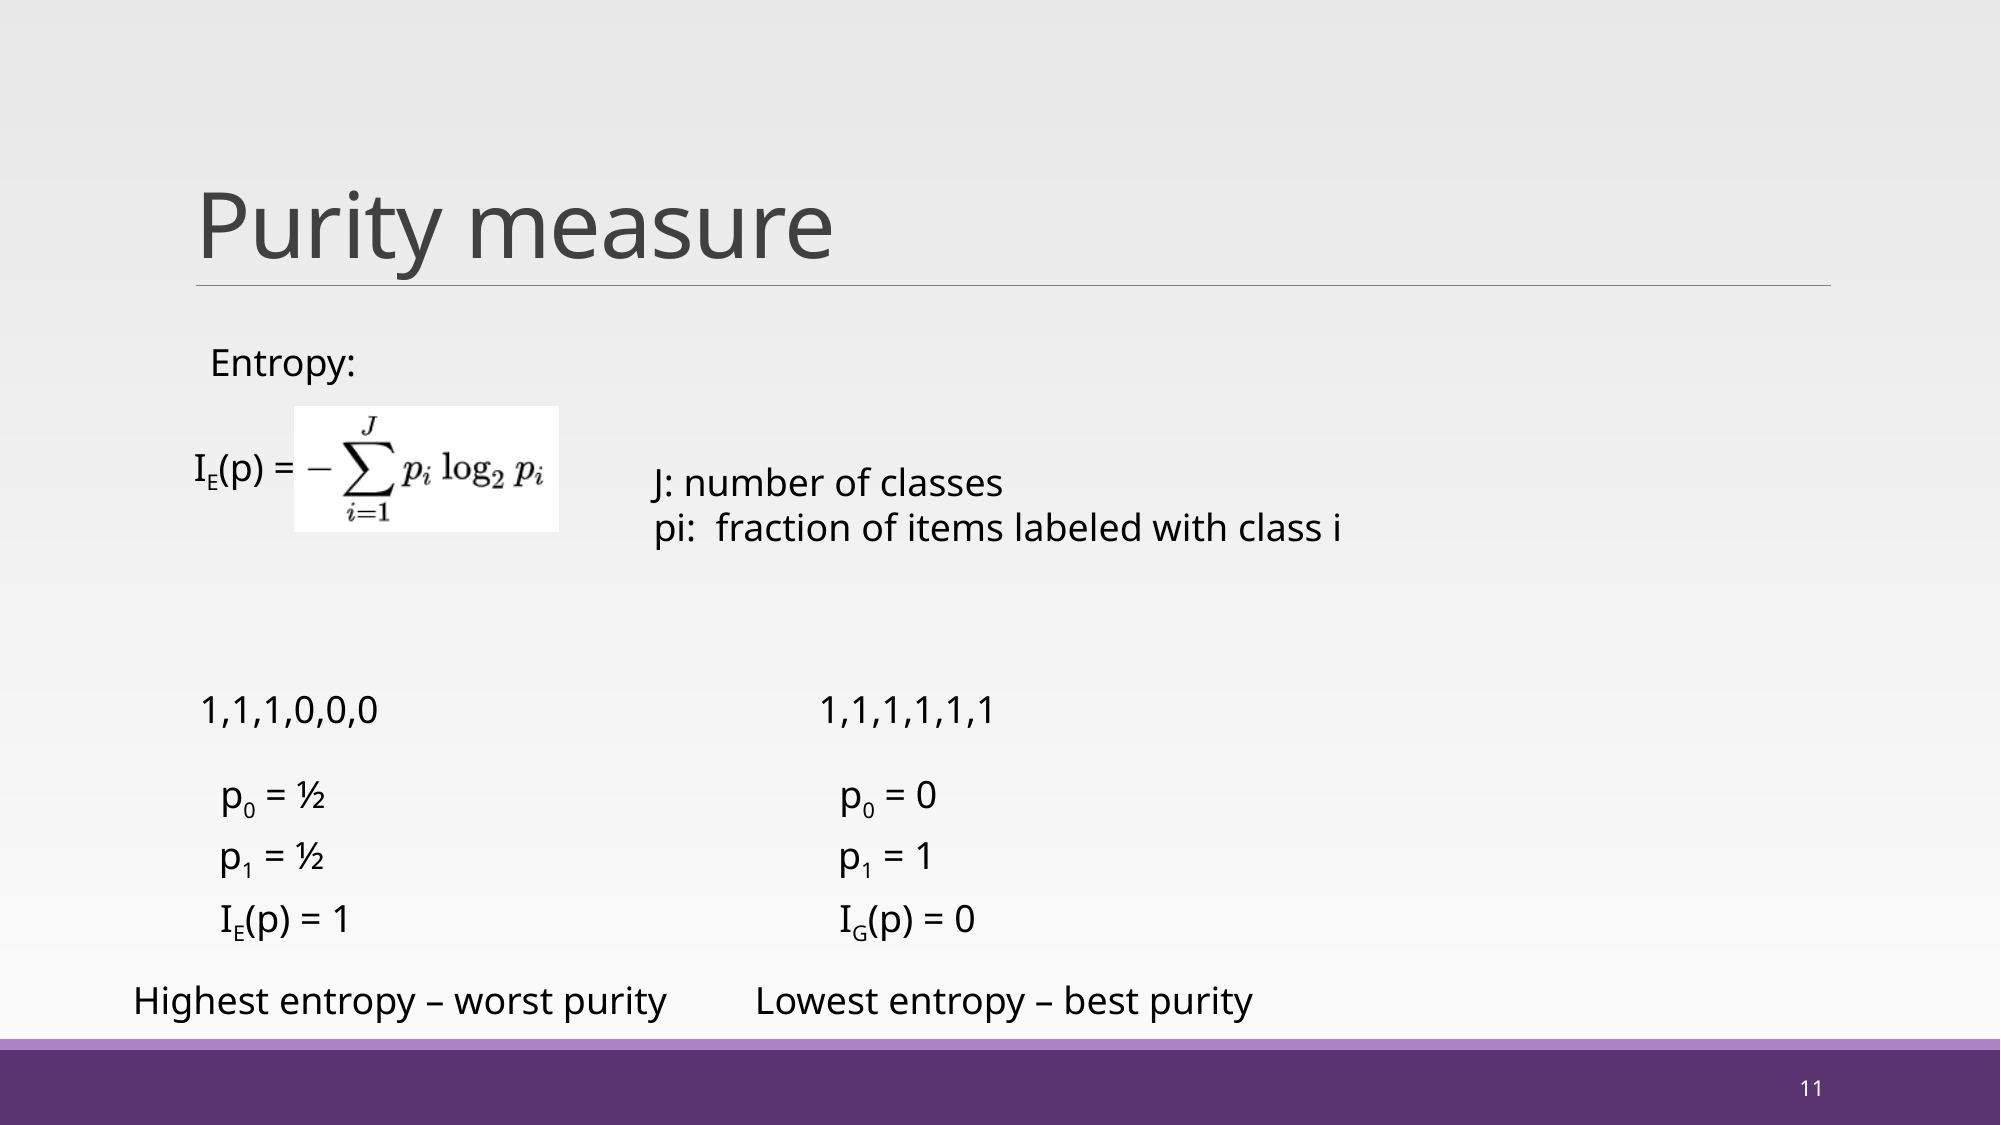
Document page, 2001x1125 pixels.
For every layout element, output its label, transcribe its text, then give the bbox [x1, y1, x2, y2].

text_box IE(p) = 1 [205, 887, 454, 954]
text_box p1 = ½ [204, 824, 352, 891]
text_box 1,1,1,0,0,0 [184, 679, 394, 739]
text_box 1,1,1,1,1,1 [803, 679, 1013, 739]
text_box IE(p) = [179, 436, 294, 503]
text_box p0 = ½ [205, 763, 353, 830]
text_box Entropy: [195, 331, 381, 392]
text_box p0 = 0 [824, 763, 972, 830]
text_box p1 = 1 [823, 824, 971, 891]
picture [294, 406, 559, 532]
text_box IG(p) = 0 [824, 887, 1073, 954]
text_box Highest entropy – worst purity [118, 969, 683, 1030]
text_box J: number of classes pi: fraction of items labeled with class i [638, 451, 1358, 557]
text_box Lowest entropy – best purity [739, 969, 1269, 1030]
slide_number 11 [1624, 1059, 1840, 1120]
title Purity measure [180, 47, 1830, 285]
